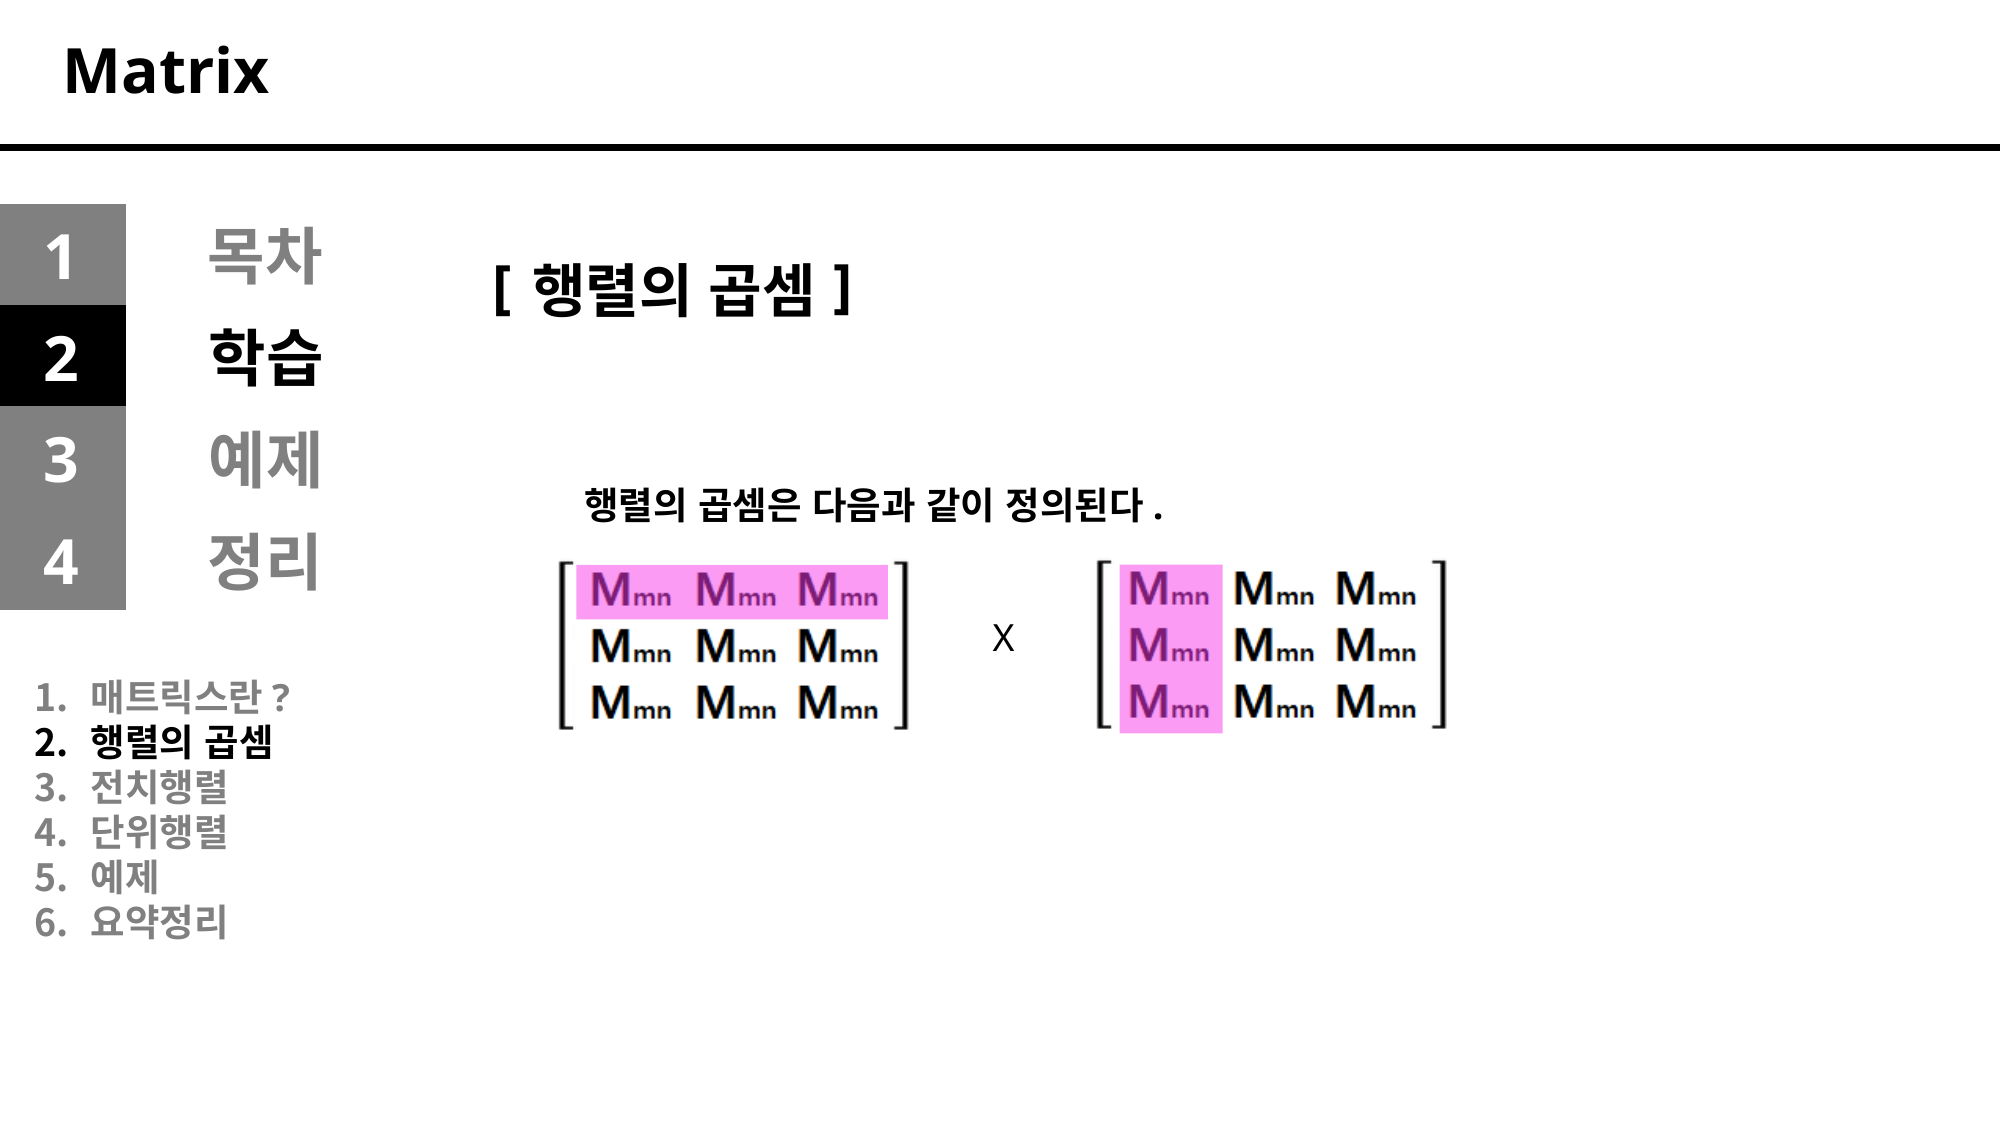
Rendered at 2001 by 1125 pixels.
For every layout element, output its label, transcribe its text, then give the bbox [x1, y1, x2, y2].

text_box 2 [0, 305, 126, 406]
text_box 예제 [167, 413, 366, 504]
text_box ] [819, 240, 869, 326]
text_box 4 [0, 508, 126, 610]
picture [553, 554, 915, 744]
text_box [ [477, 241, 527, 327]
text_box 학습 [167, 311, 366, 402]
text_box 매트릭스란? 행렬의 곱셈 전치행렬 단위행렬 예제 요약정리 [19, 666, 306, 952]
text_box X [977, 606, 1030, 667]
text_box 3 [0, 406, 126, 508]
text_box 목차 [166, 209, 364, 300]
text_box 행렬의 곱셈 [517, 246, 831, 402]
picture [1091, 553, 1453, 743]
text_box 행렬의 곱셈은 다음과 같이 정의된다. [569, 475, 1179, 535]
text_box Matrix [0, 0, 700, 115]
text_box 1 [0, 204, 126, 305]
text_box 정리 [166, 515, 364, 606]
